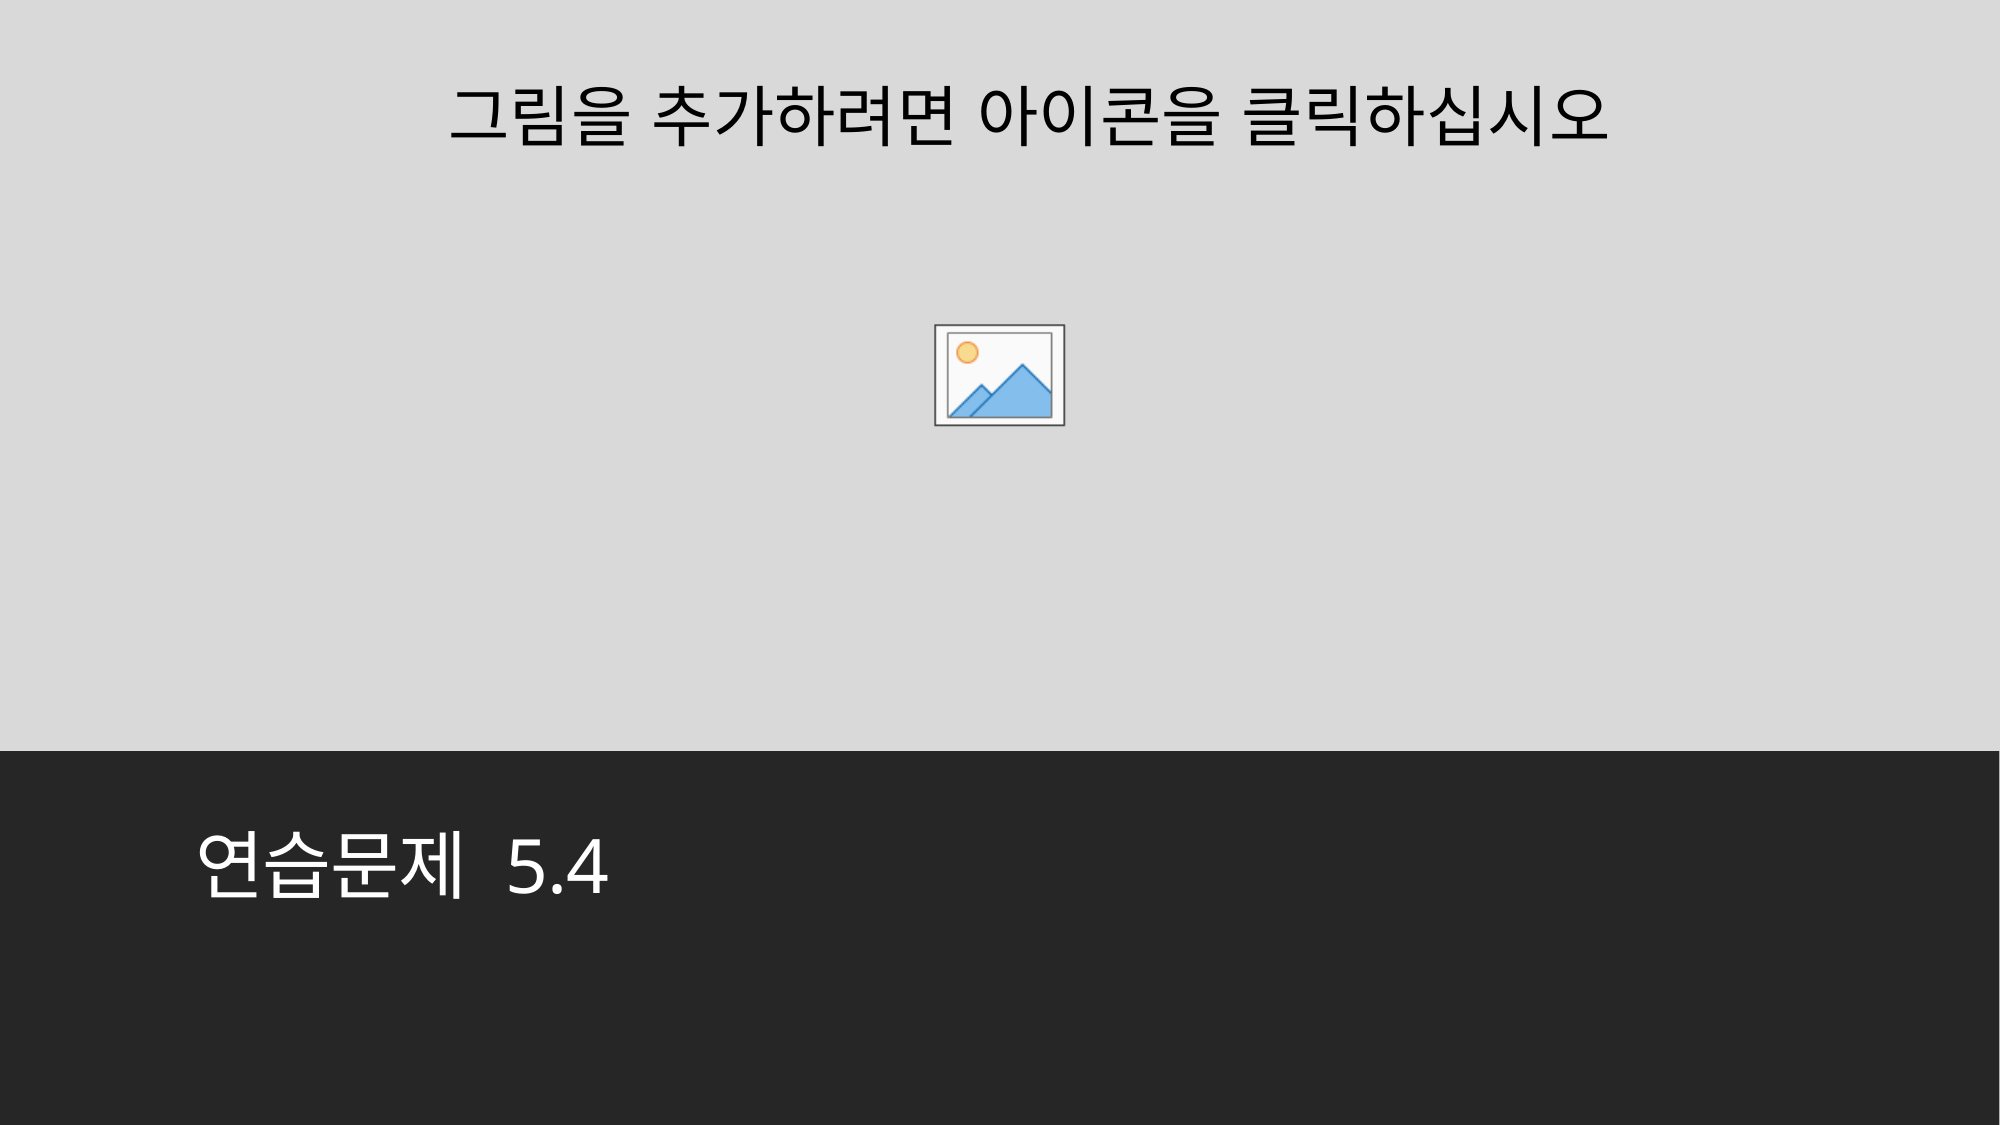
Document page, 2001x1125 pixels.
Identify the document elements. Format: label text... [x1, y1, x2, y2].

picture [0, 0, 2000, 752]
title 연습문제 5.4 [180, 787, 1839, 910]
